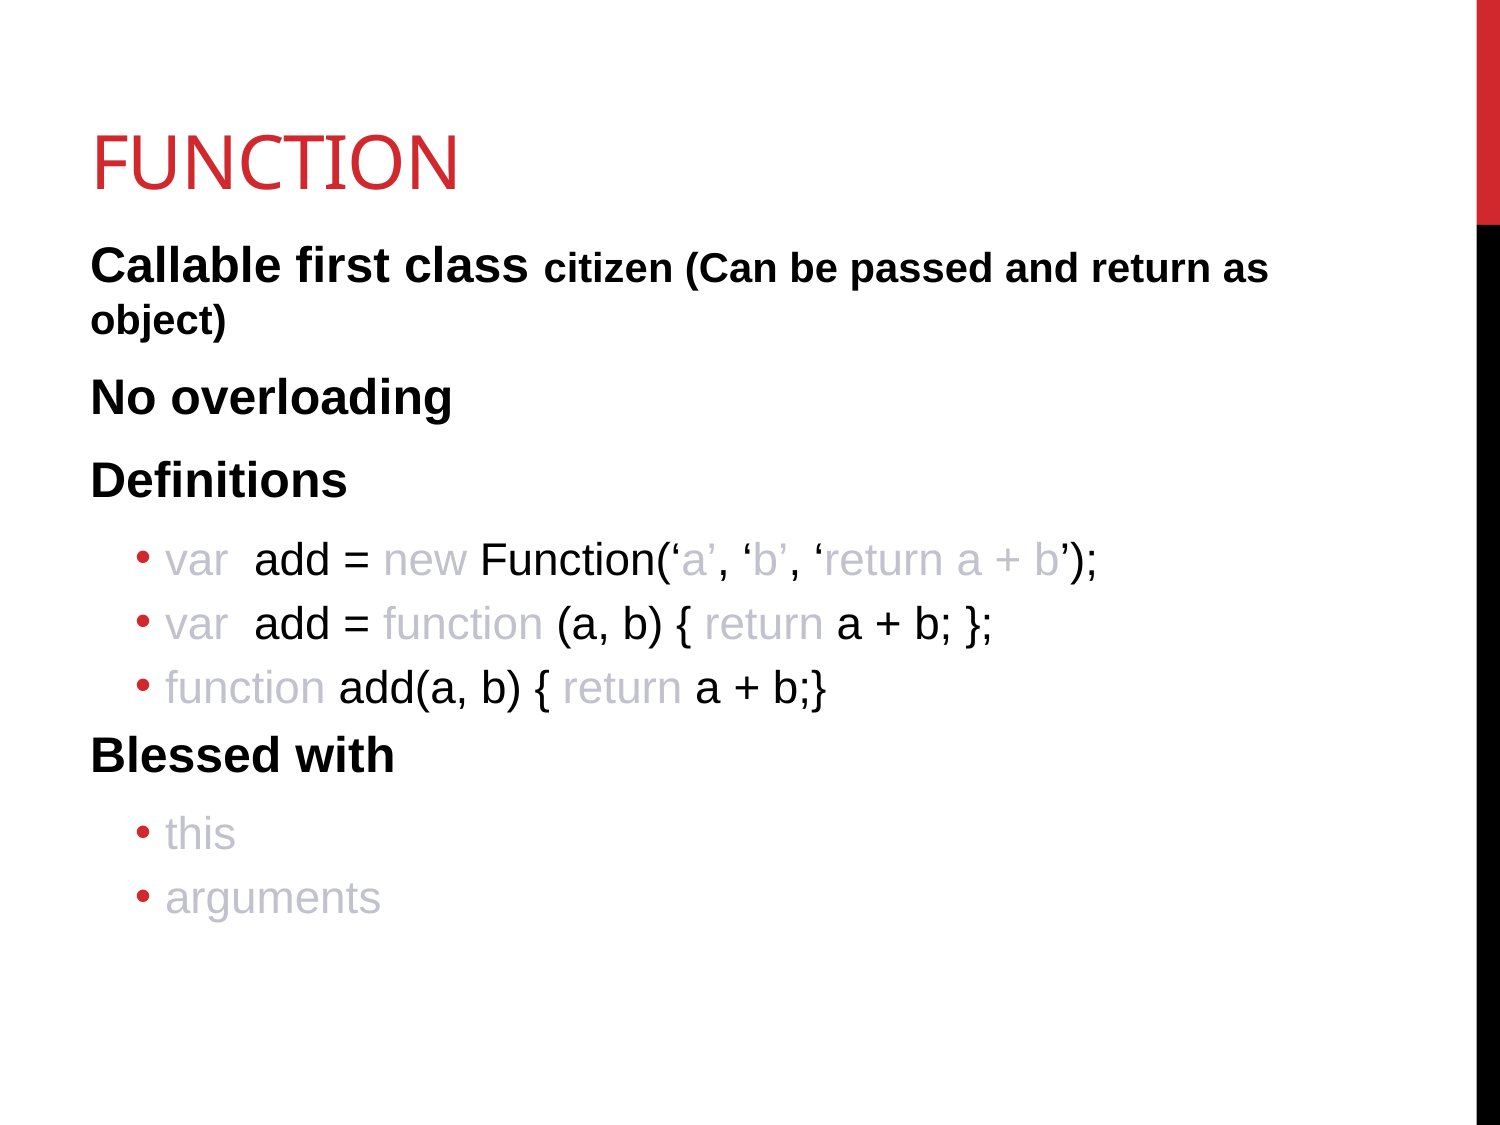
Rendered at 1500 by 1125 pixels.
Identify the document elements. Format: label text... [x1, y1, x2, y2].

list Callable first class citizen (Can be passed and return as object) No overloading Definitions var add = new Function(‘a’, ‘b’, ‘return a + b’); var add = function (a, b) { return a + b; }; function add(a, b) { return a + b;} Blessed with this arguments [75, 224, 1325, 1005]
title Function [75, 25, 1425, 213]
